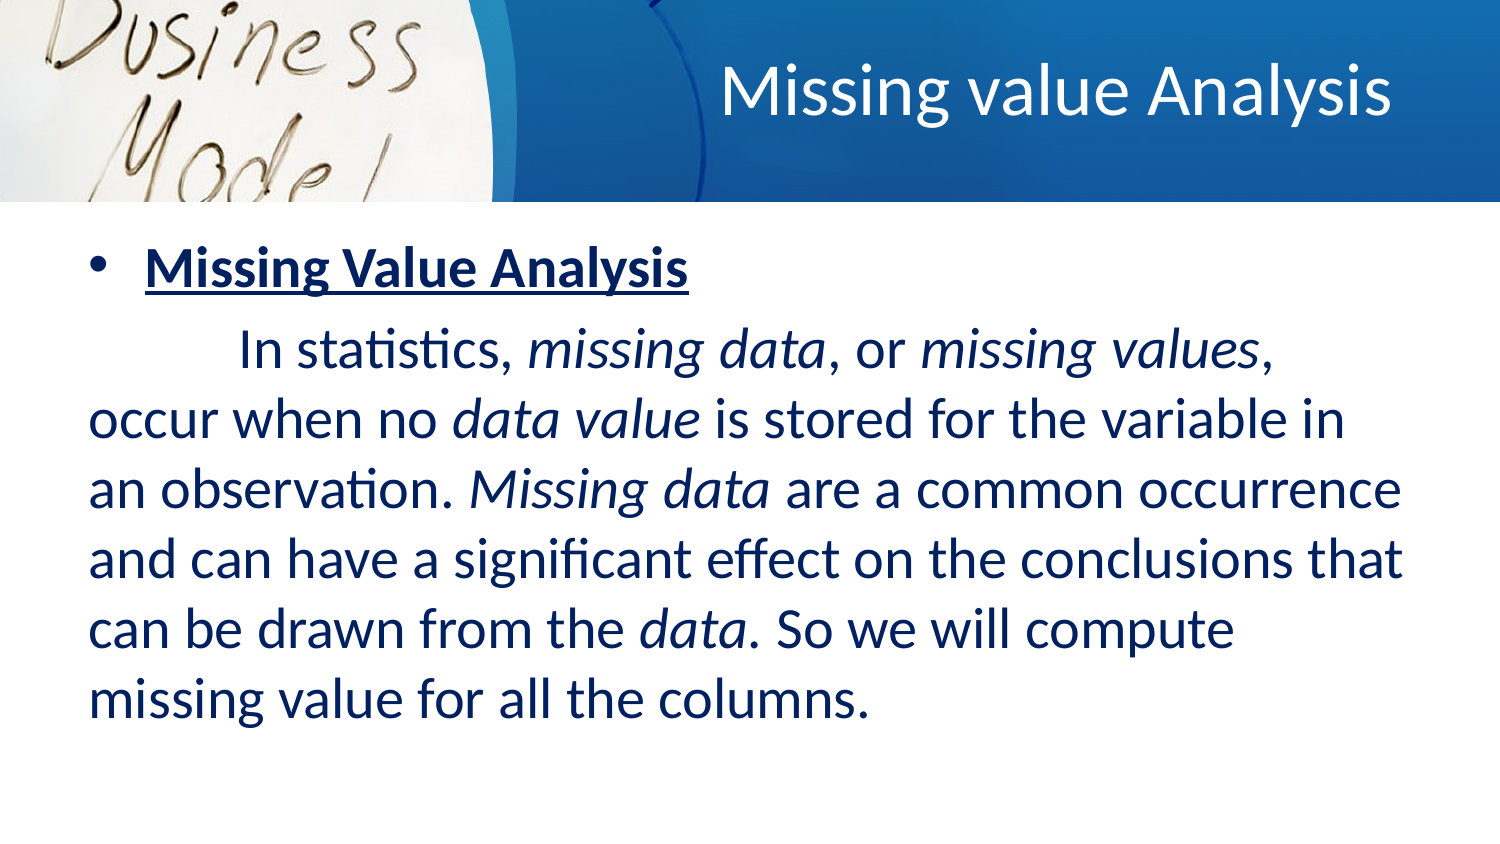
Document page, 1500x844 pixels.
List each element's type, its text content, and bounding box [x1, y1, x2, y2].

list Missing Value Analysis In statistics, missing data, or missing values, occur when no data value is stored for the variable in an observation. Missing data are a common occurrence and can have a significant effect on the conclusions that can be drawn from the data. So we will compute missing value for all the columns. [73, 221, 1427, 773]
picture [0, 0, 1500, 844]
title Missing value Analysis [72, 0, 1425, 172]
